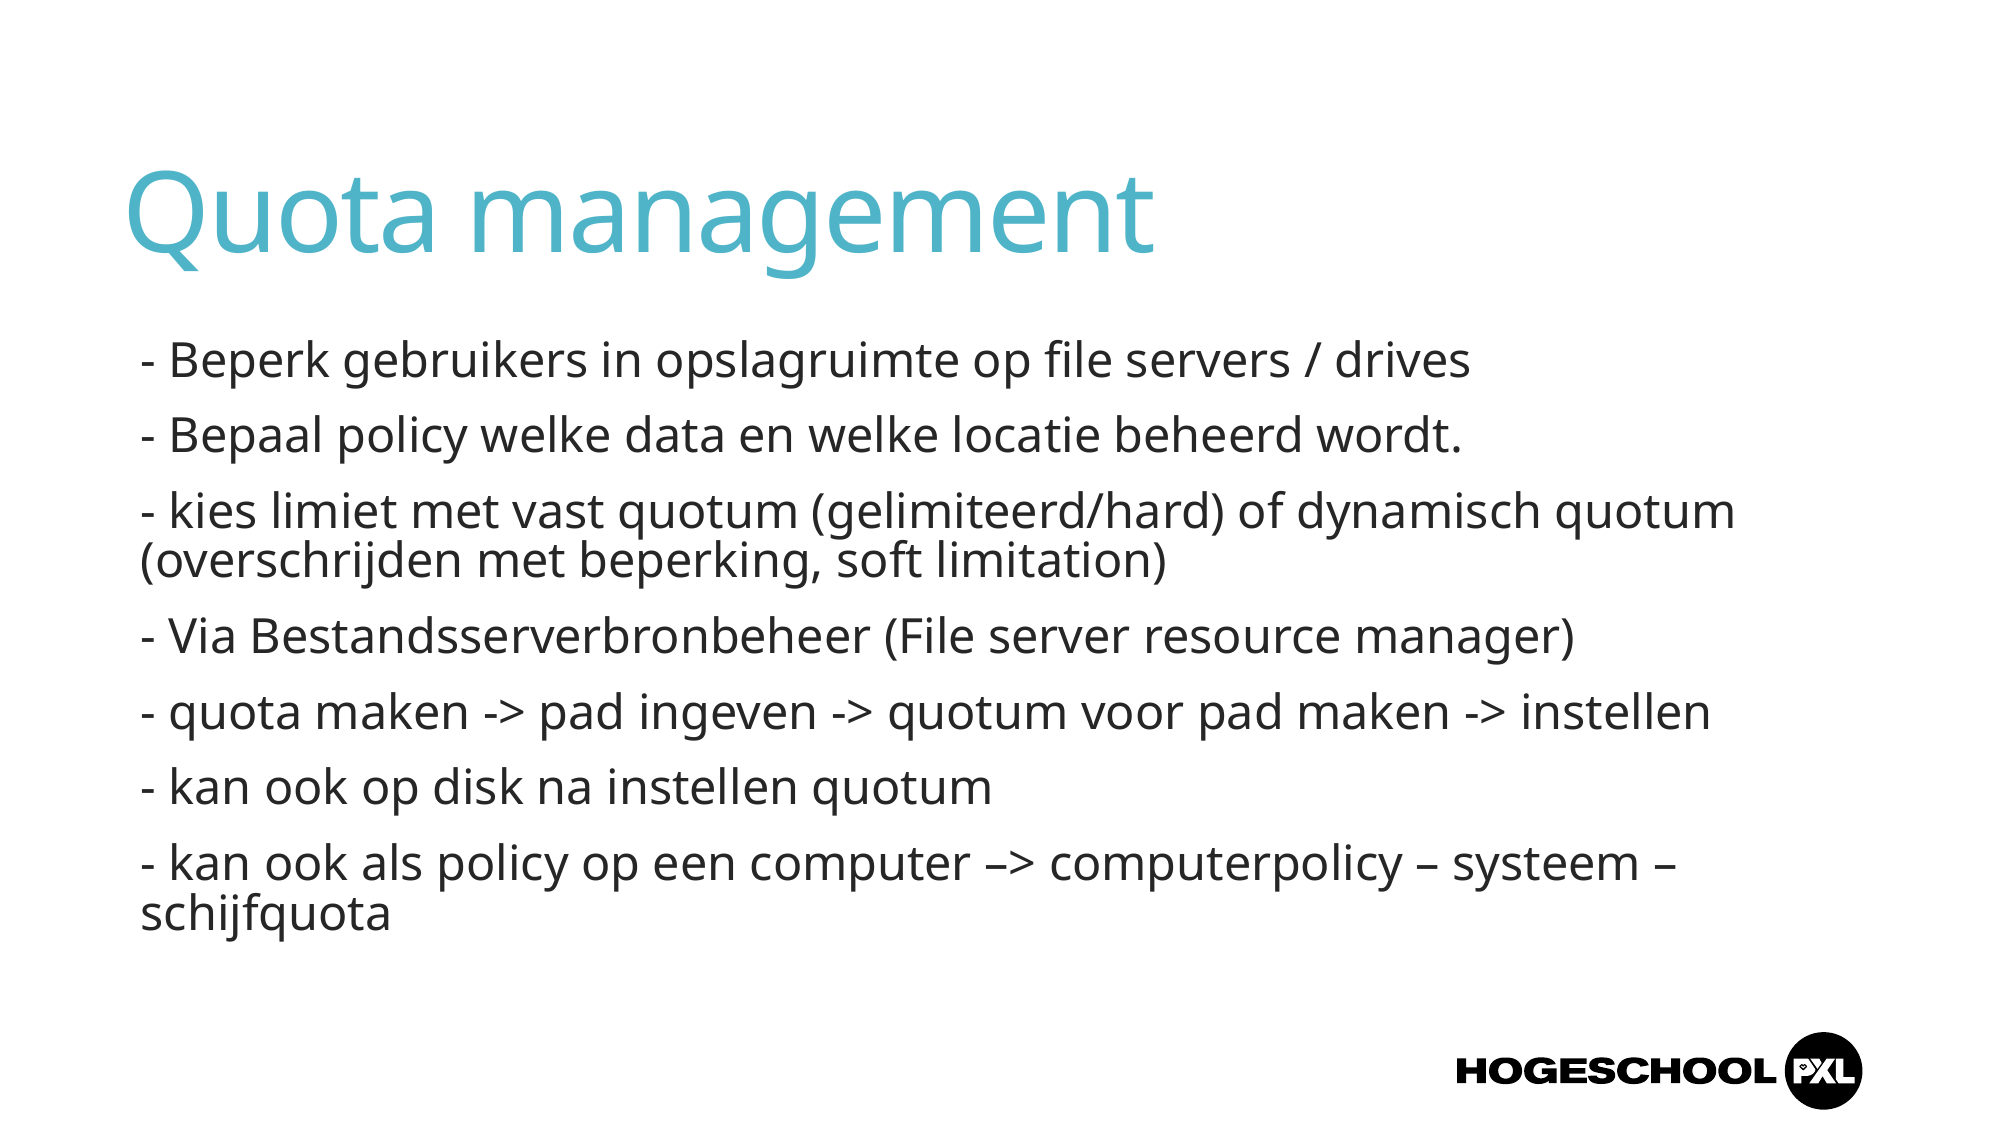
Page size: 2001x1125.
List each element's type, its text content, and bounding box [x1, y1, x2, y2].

title Quota management [107, 81, 1875, 354]
list - Beperk gebruikers in opslagruimte op file servers / drives - Bepaal policy welke data en welke locatie beheerd wordt. - kies limiet met vast quotum (gelimiteerd/hard) of dynamisch quotum (overschrijden met beperking, soft limitation) - Via Bestandsserverbronbeheer (File server resource manager) - quota maken -> pad ingeven -> quotum voor pad maken -> instellen - kan ook op disk na instellen quotum - kan ook als policy op een computer –> computerpolicy – systeem – schijfquota [111, 329, 1876, 948]
